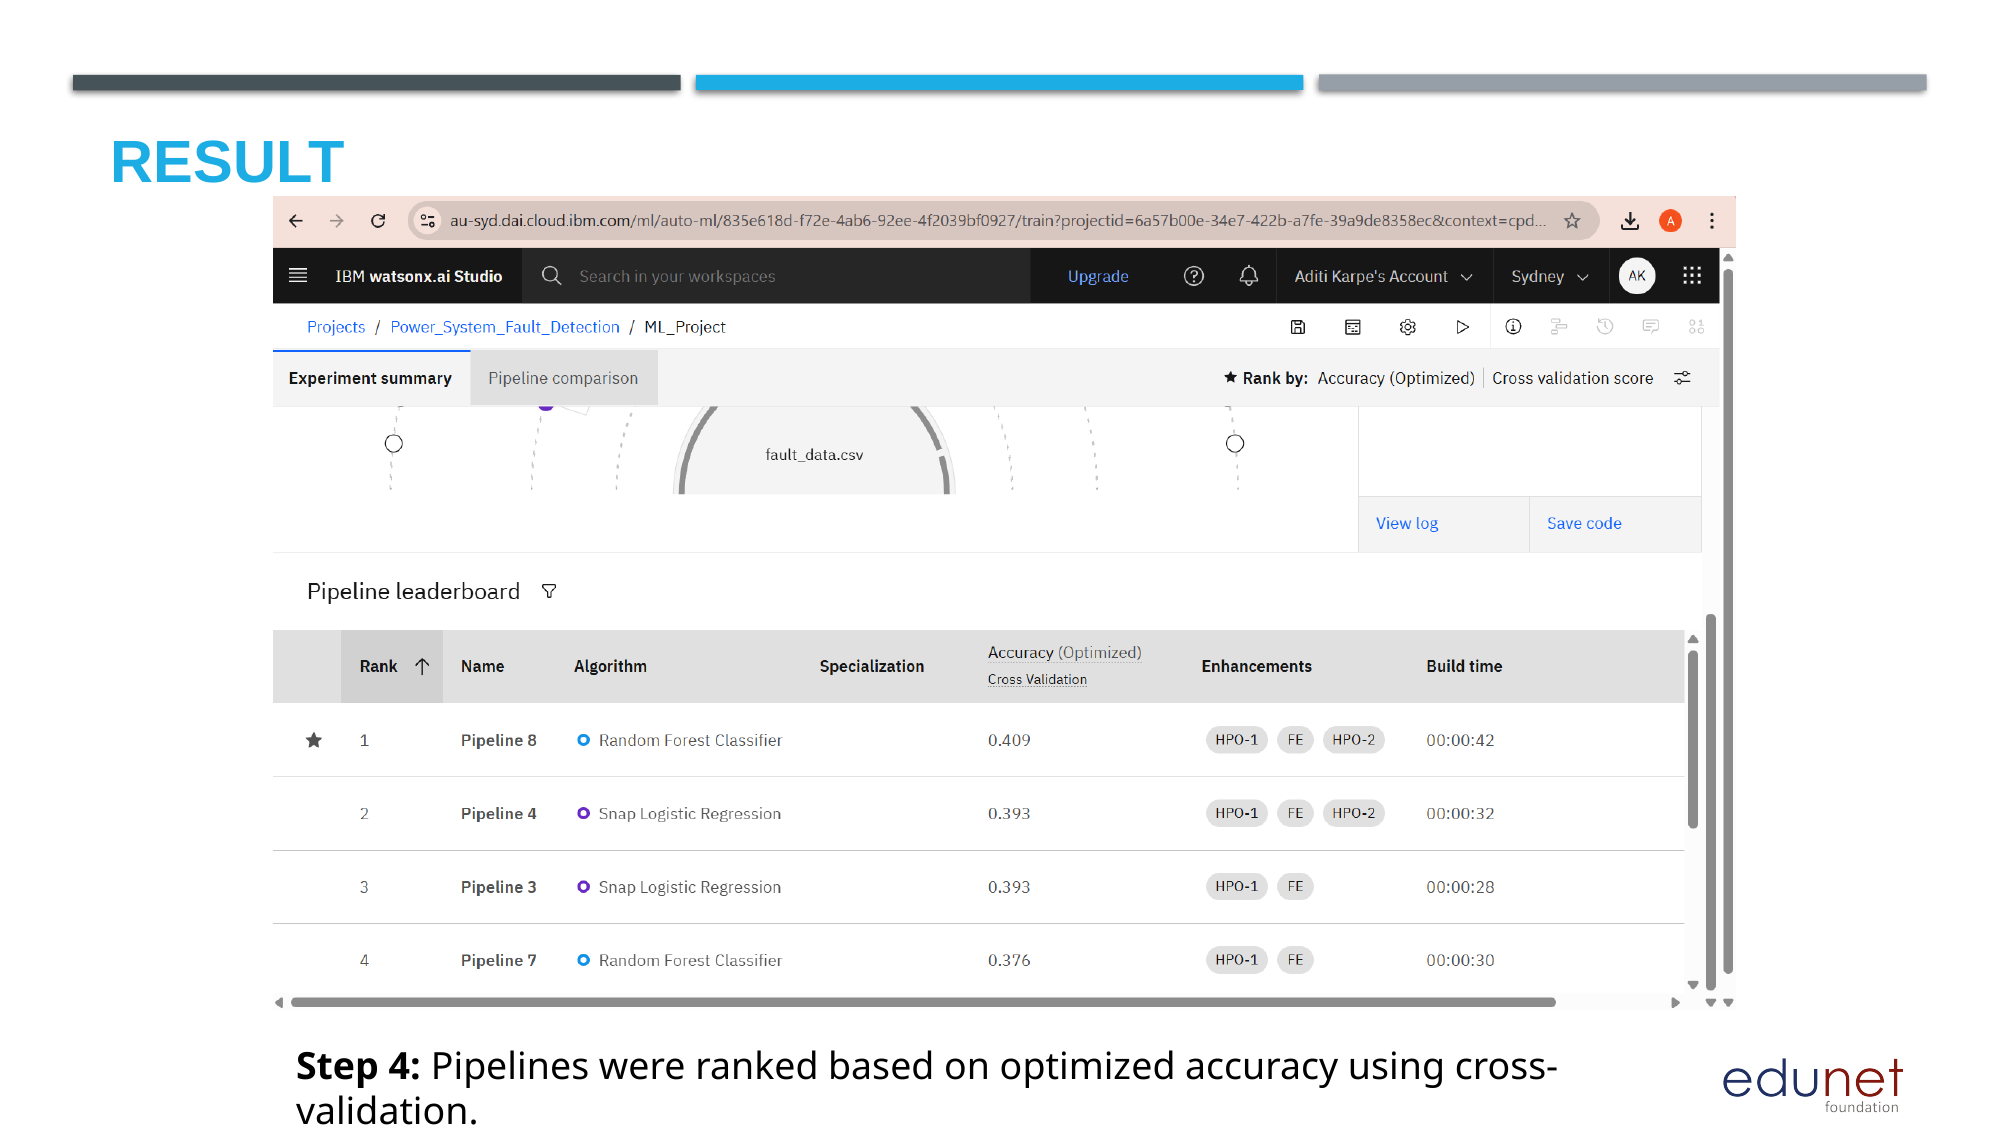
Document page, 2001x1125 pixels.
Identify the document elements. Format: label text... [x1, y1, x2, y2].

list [272, 195, 1737, 1011]
picture [1719, 1056, 1905, 1116]
text_box Step 4: Pipelines were ranked based on optimized accuracy using cross-validation. [281, 1034, 1653, 1125]
title Result [95, 115, 1905, 203]
